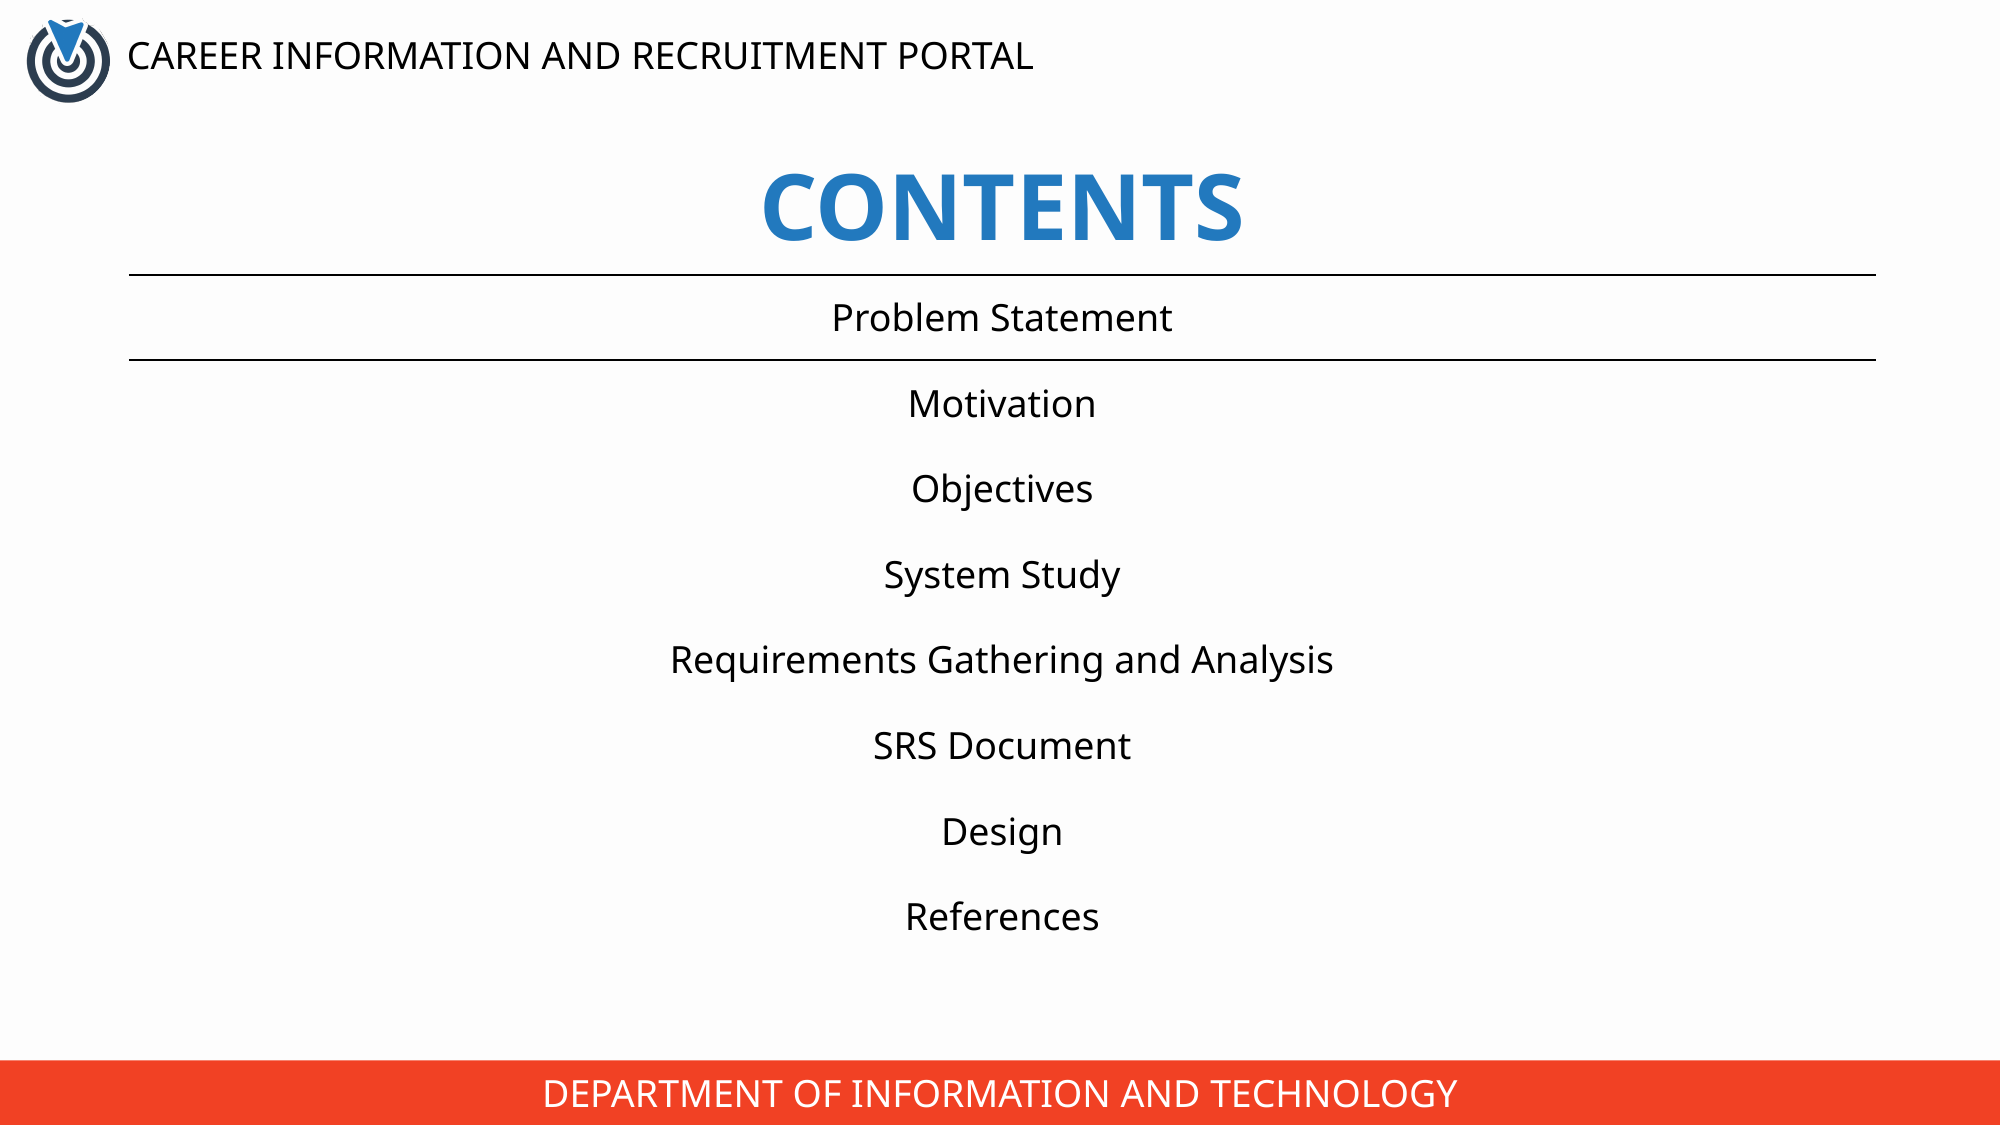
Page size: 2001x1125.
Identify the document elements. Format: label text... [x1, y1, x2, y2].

table_cell SRS Document [129, 702, 1876, 788]
table_cell Requirements Gathering and Analysis [129, 617, 1876, 702]
table_cell System Study [129, 531, 1876, 617]
table_cell References [129, 873, 1876, 959]
picture [23, 15, 111, 104]
table_cell Design [129, 788, 1876, 873]
table_cell Problem Statement [129, 276, 1876, 359]
table_cell Objectives [129, 446, 1876, 531]
table_header CONTENTS [129, 135, 1876, 274]
table_cell Motivation [129, 361, 1876, 446]
